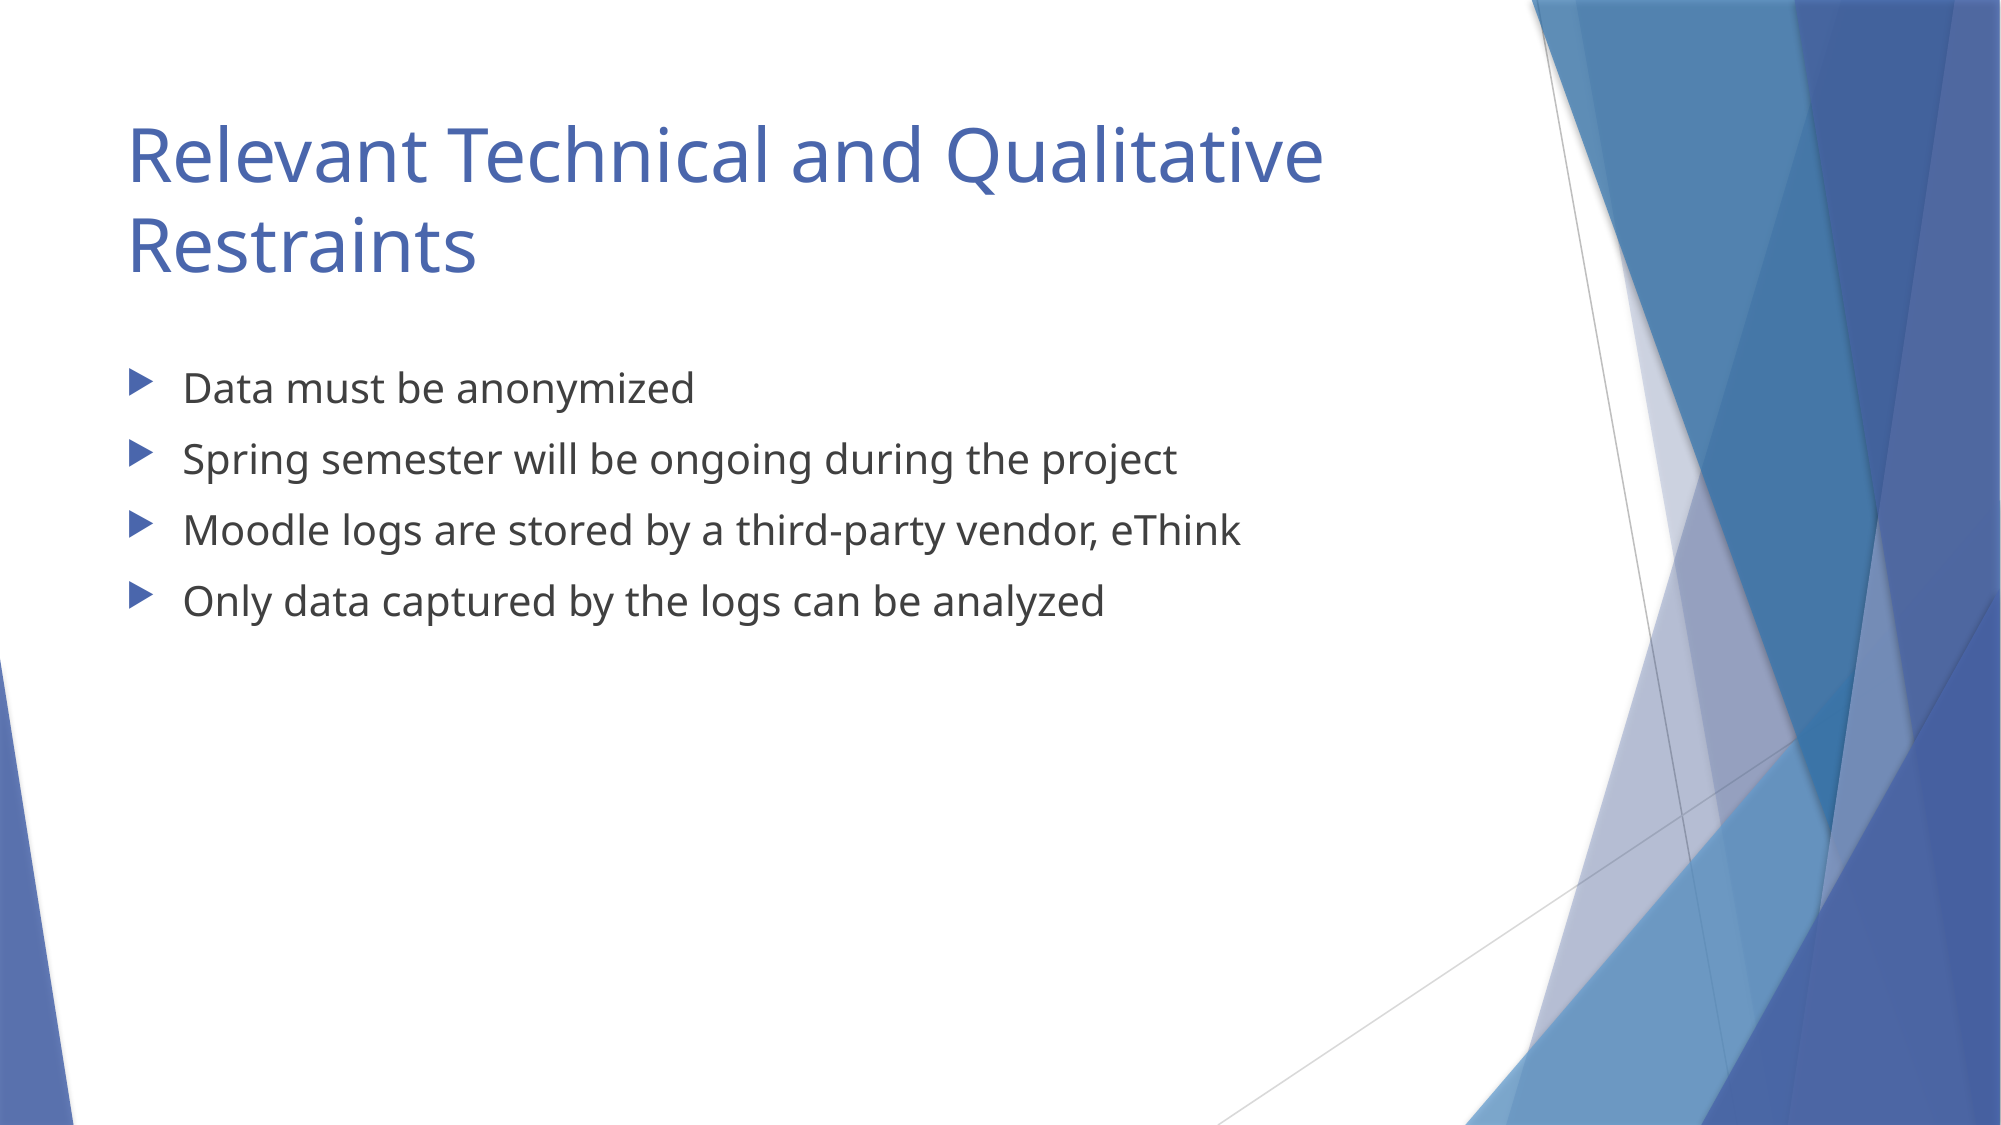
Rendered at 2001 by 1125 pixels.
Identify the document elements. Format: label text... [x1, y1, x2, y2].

list Data must be anonymized Spring semester will be ongoing during the project Moodle logs are stored by a third-party vendor, eThink Only data captured by the logs can be analyzed [111, 354, 1522, 992]
title Relevant Technical and Qualitative Restraints [111, 99, 1522, 317]
